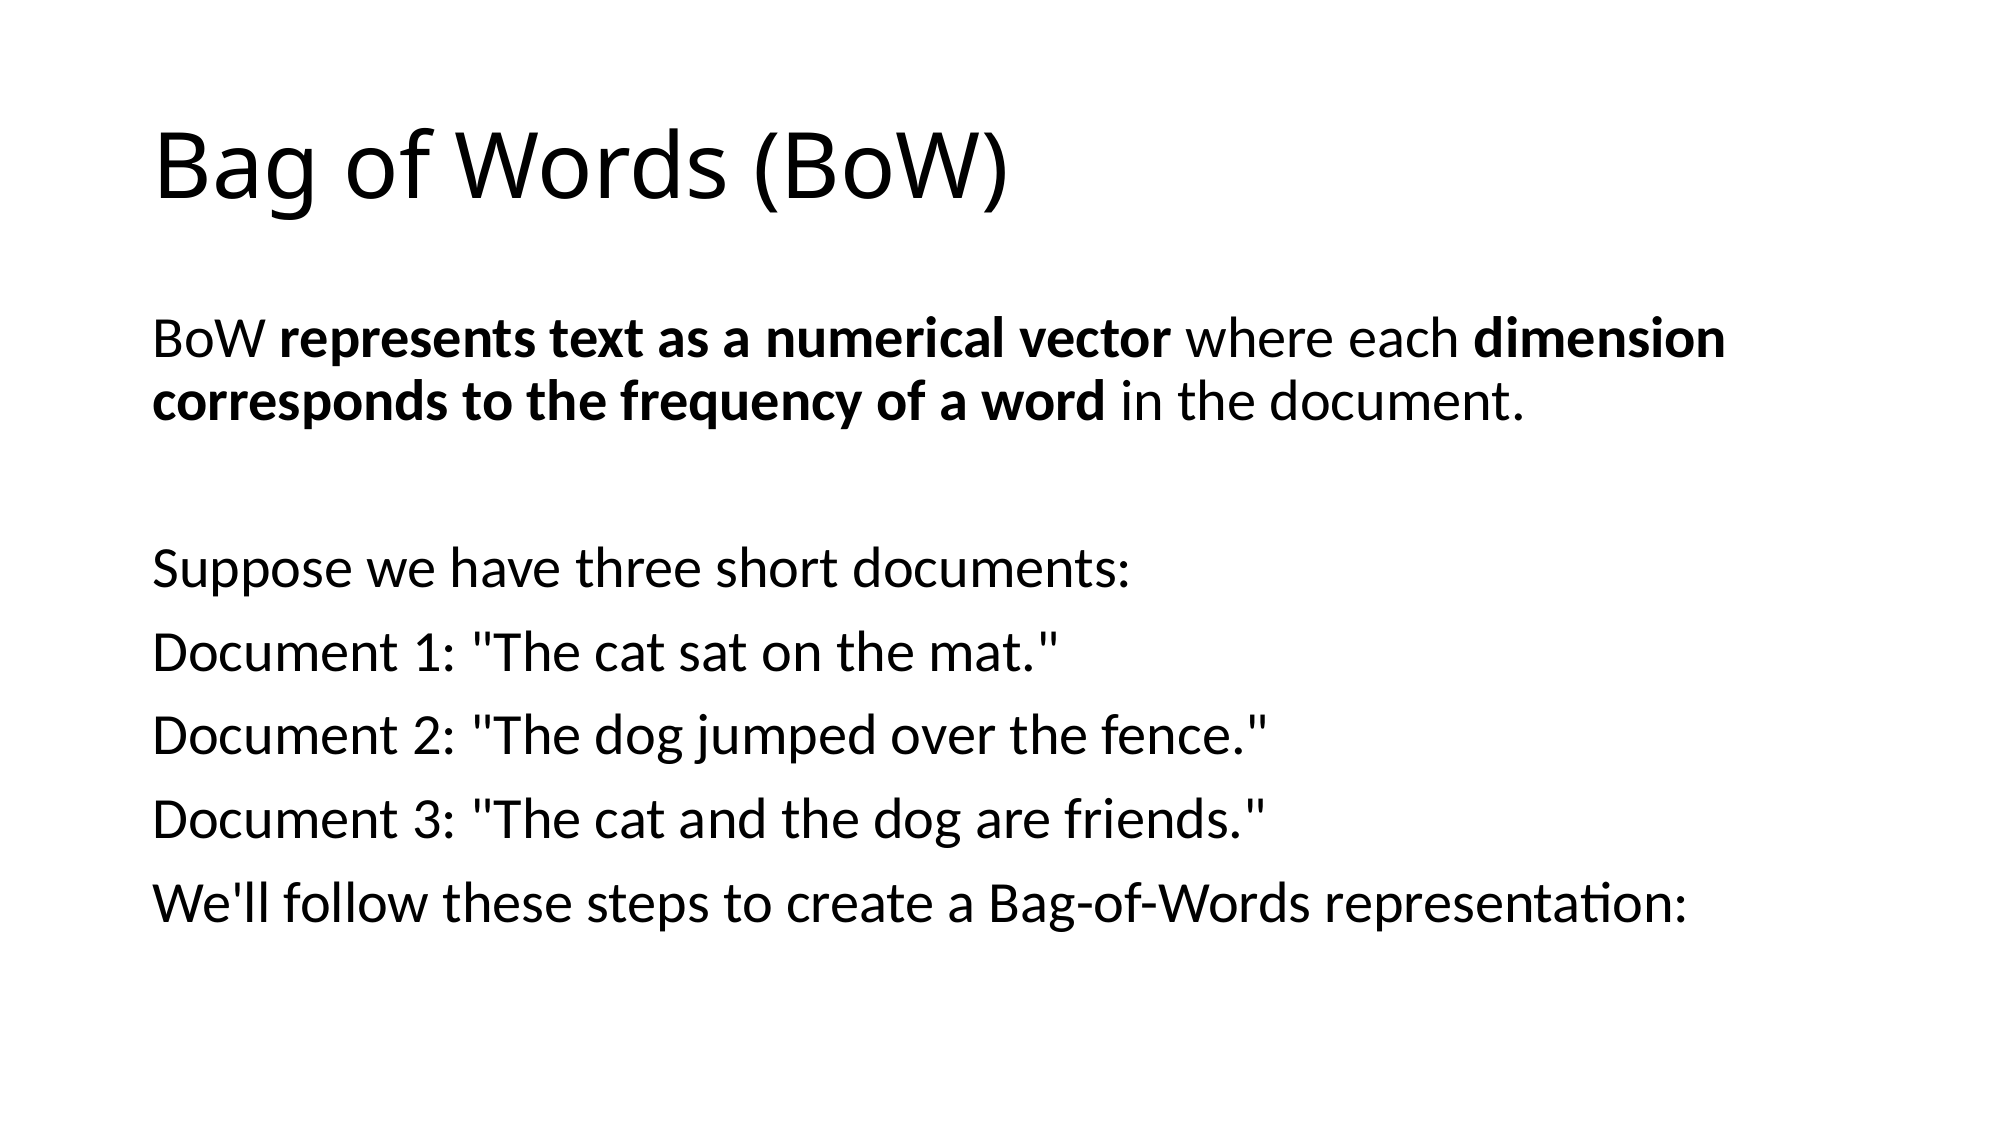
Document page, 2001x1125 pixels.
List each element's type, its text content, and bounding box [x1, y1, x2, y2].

list BoW represents text as a numerical vector where each dimension corresponds to the frequency of a word in the document. Suppose we have three short documents: Document 1: "The cat sat on the mat." Document 2: "The dog jumped over the fence." Document 3: "The cat and the dog are friends." We'll follow these steps to create a Bag-of-Words representation: [137, 299, 1863, 1014]
title Bag of Words (BoW) [137, 59, 1863, 278]
